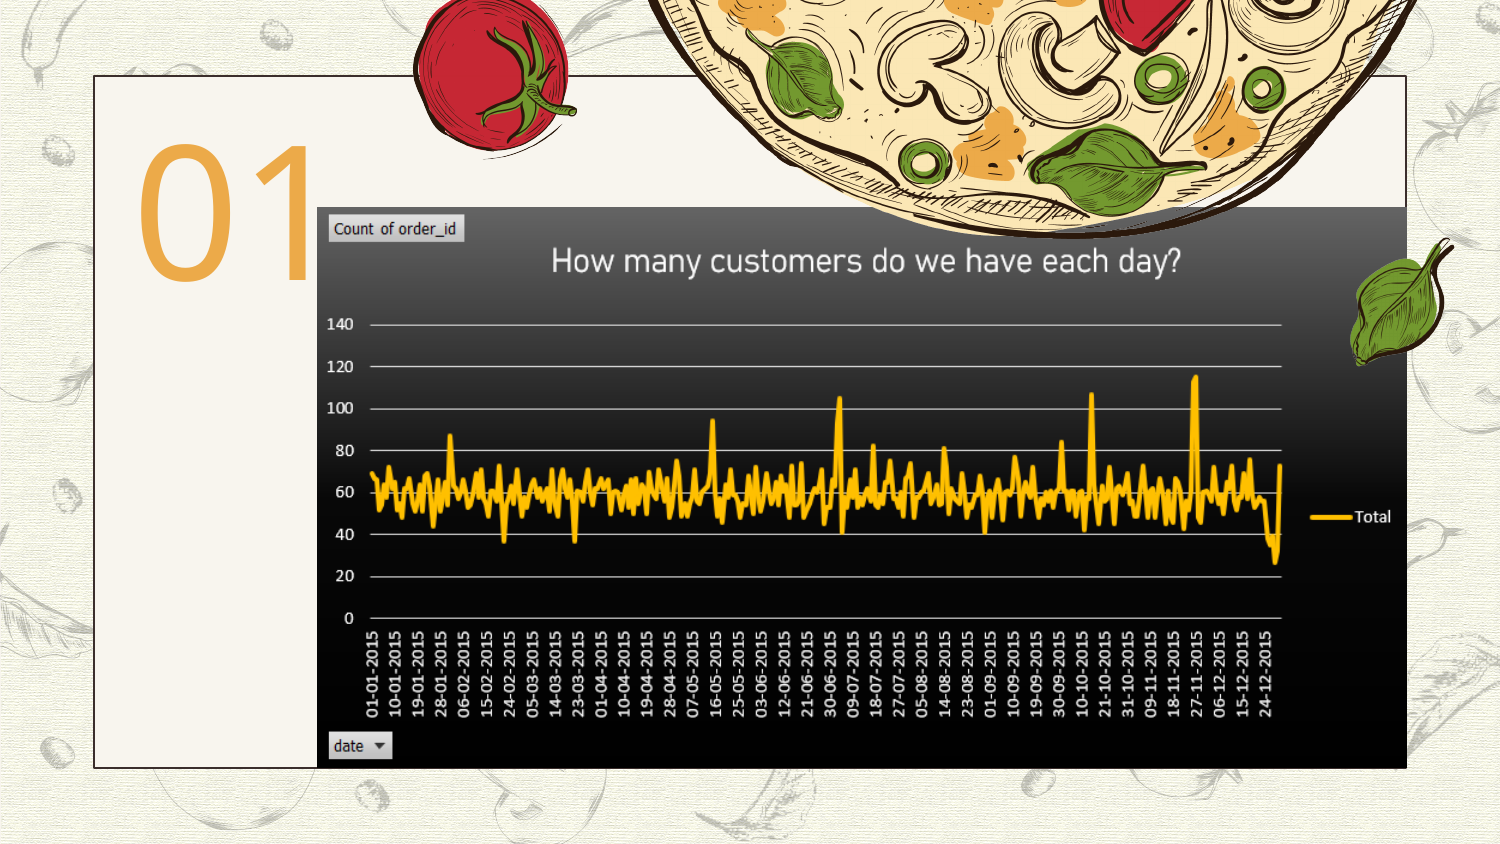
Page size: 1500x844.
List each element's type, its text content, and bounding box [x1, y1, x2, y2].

picture [0, 0, 1500, 844]
title 01 [116, 88, 385, 322]
